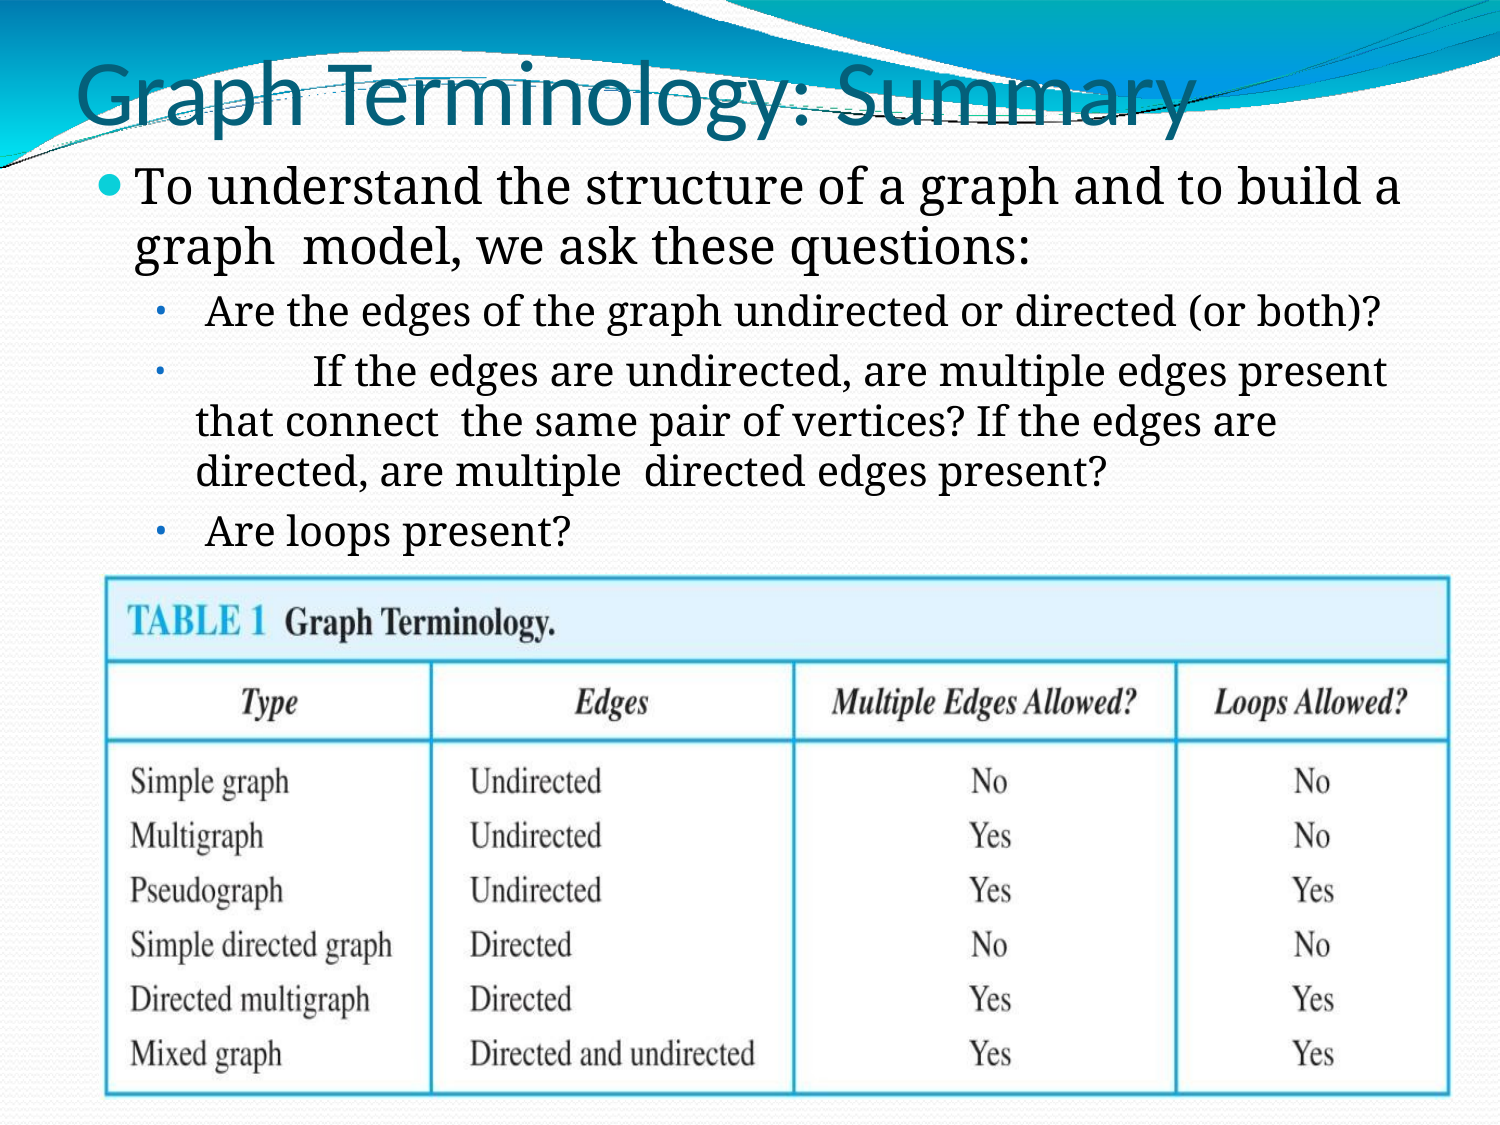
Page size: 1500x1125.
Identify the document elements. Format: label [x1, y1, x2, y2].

picture [99, 574, 1455, 1101]
text_box [0, 0, 1500, 1125]
